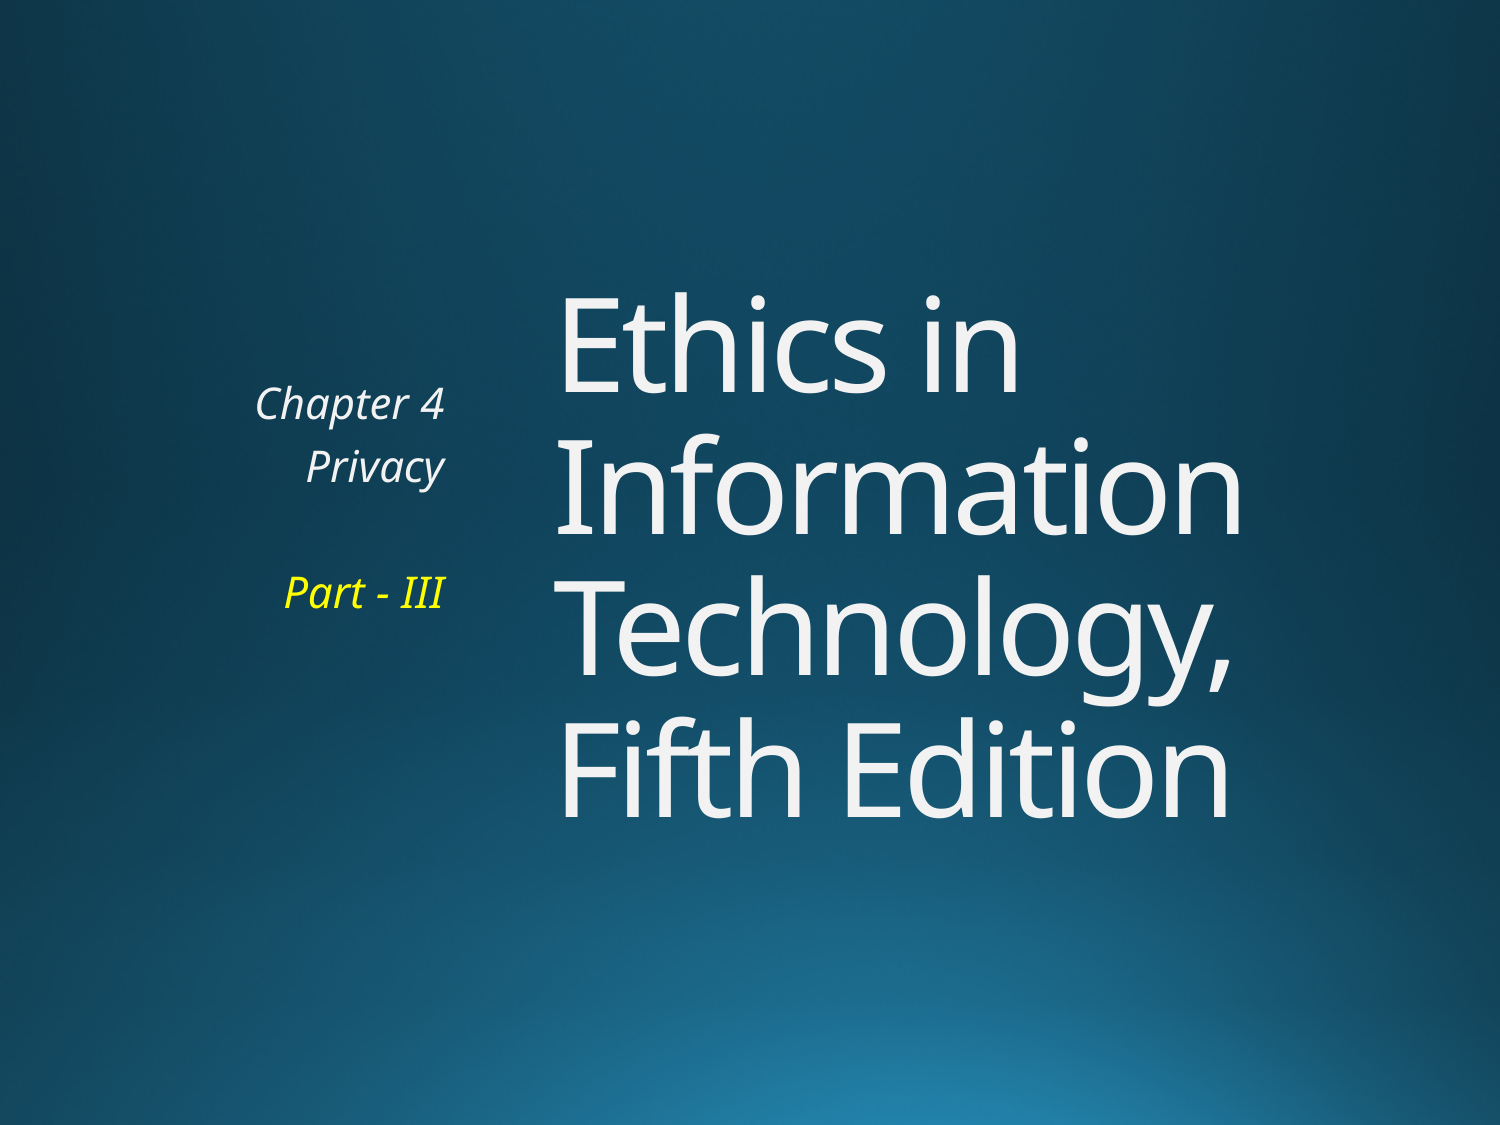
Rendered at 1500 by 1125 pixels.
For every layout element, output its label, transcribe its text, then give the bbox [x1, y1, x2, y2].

subtitle Chapter 4 Privacy Part - III [103, 212, 460, 913]
title Ethics in Information Technology, Fifth Edition [538, 112, 1313, 1013]
picture [0, 0, 1500, 1125]
